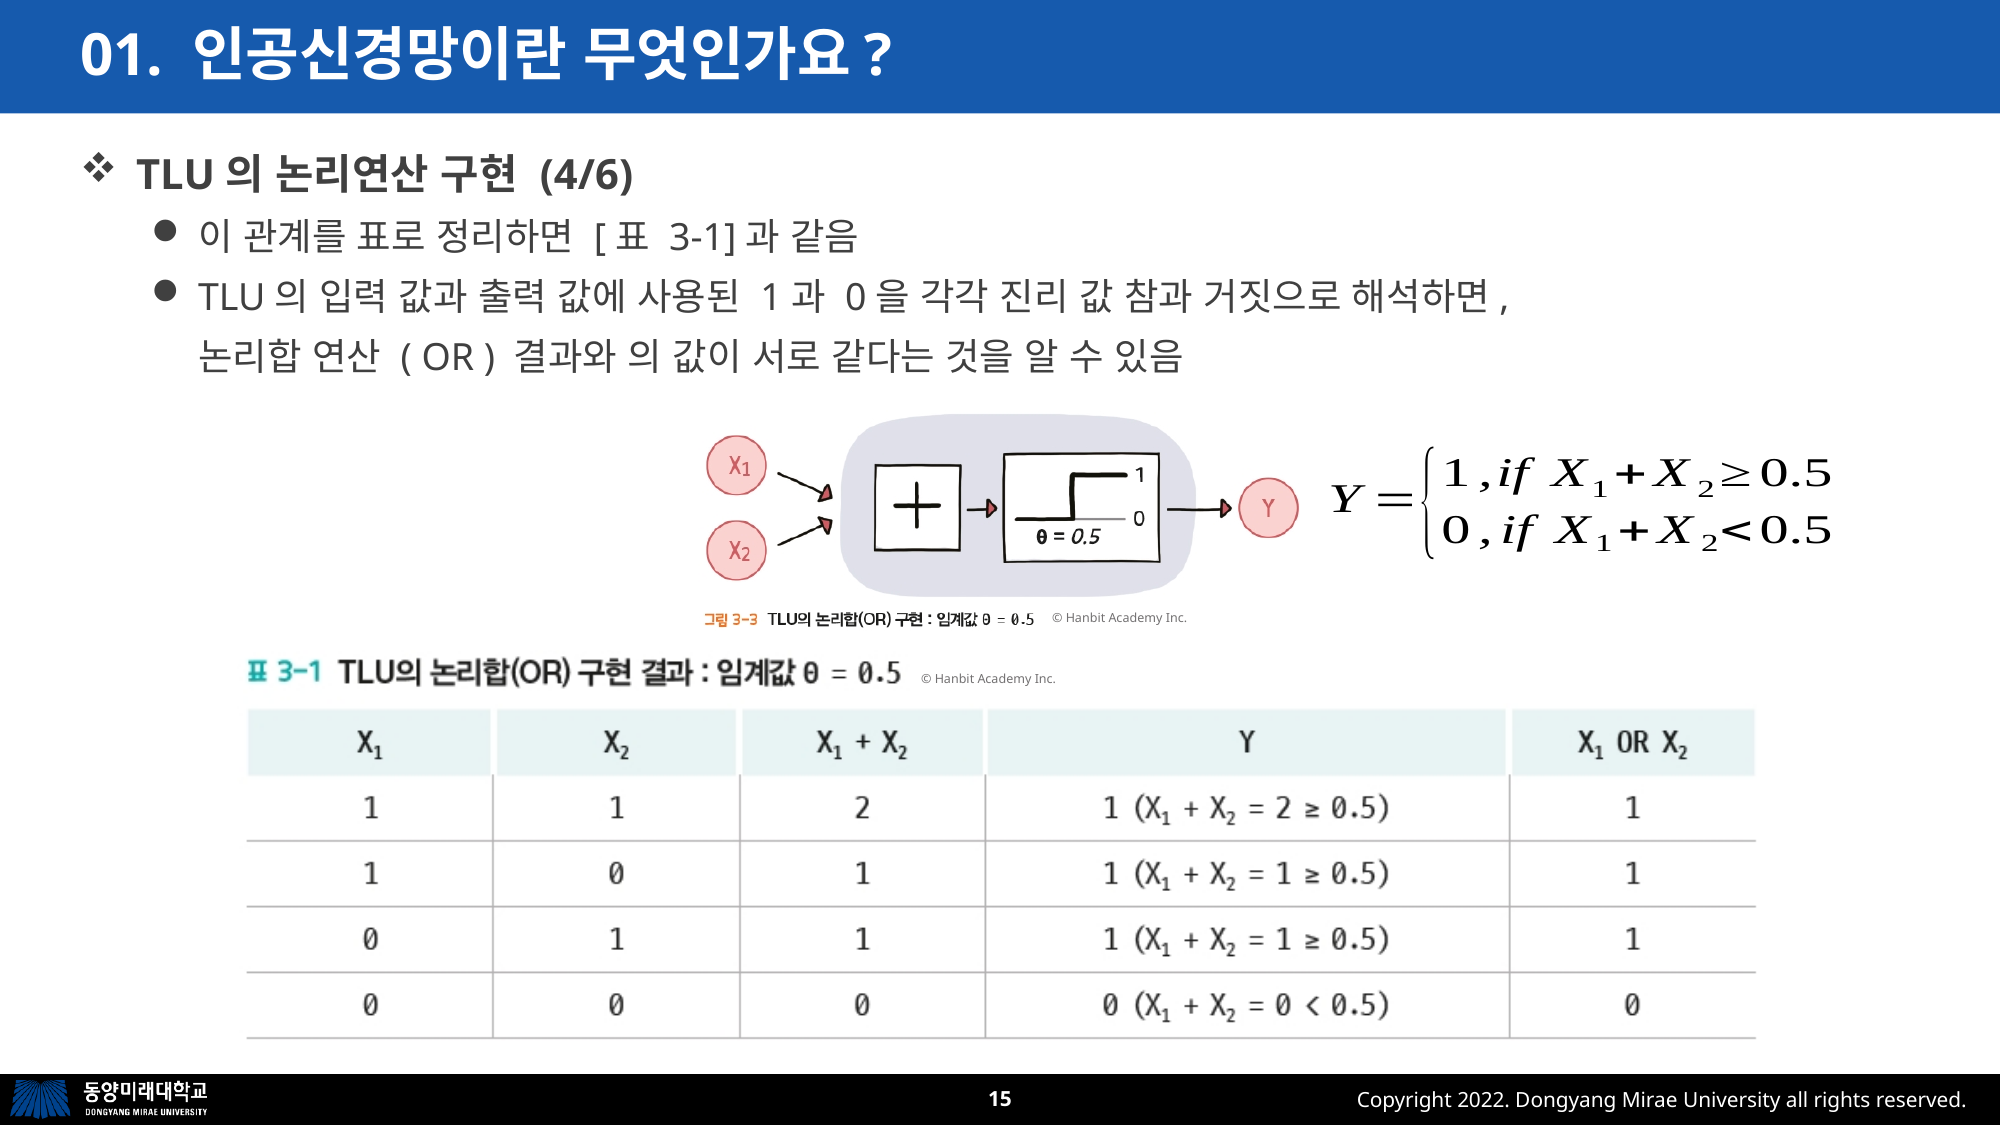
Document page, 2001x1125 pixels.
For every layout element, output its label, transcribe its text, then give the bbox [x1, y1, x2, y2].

title 01. 인공신경망이란 무엇인가요? [64, 16, 1949, 97]
picture [698, 410, 1302, 631]
picture [10, 1080, 207, 1119]
picture [237, 650, 1763, 1046]
slide_number 15 [774, 1079, 1225, 1120]
